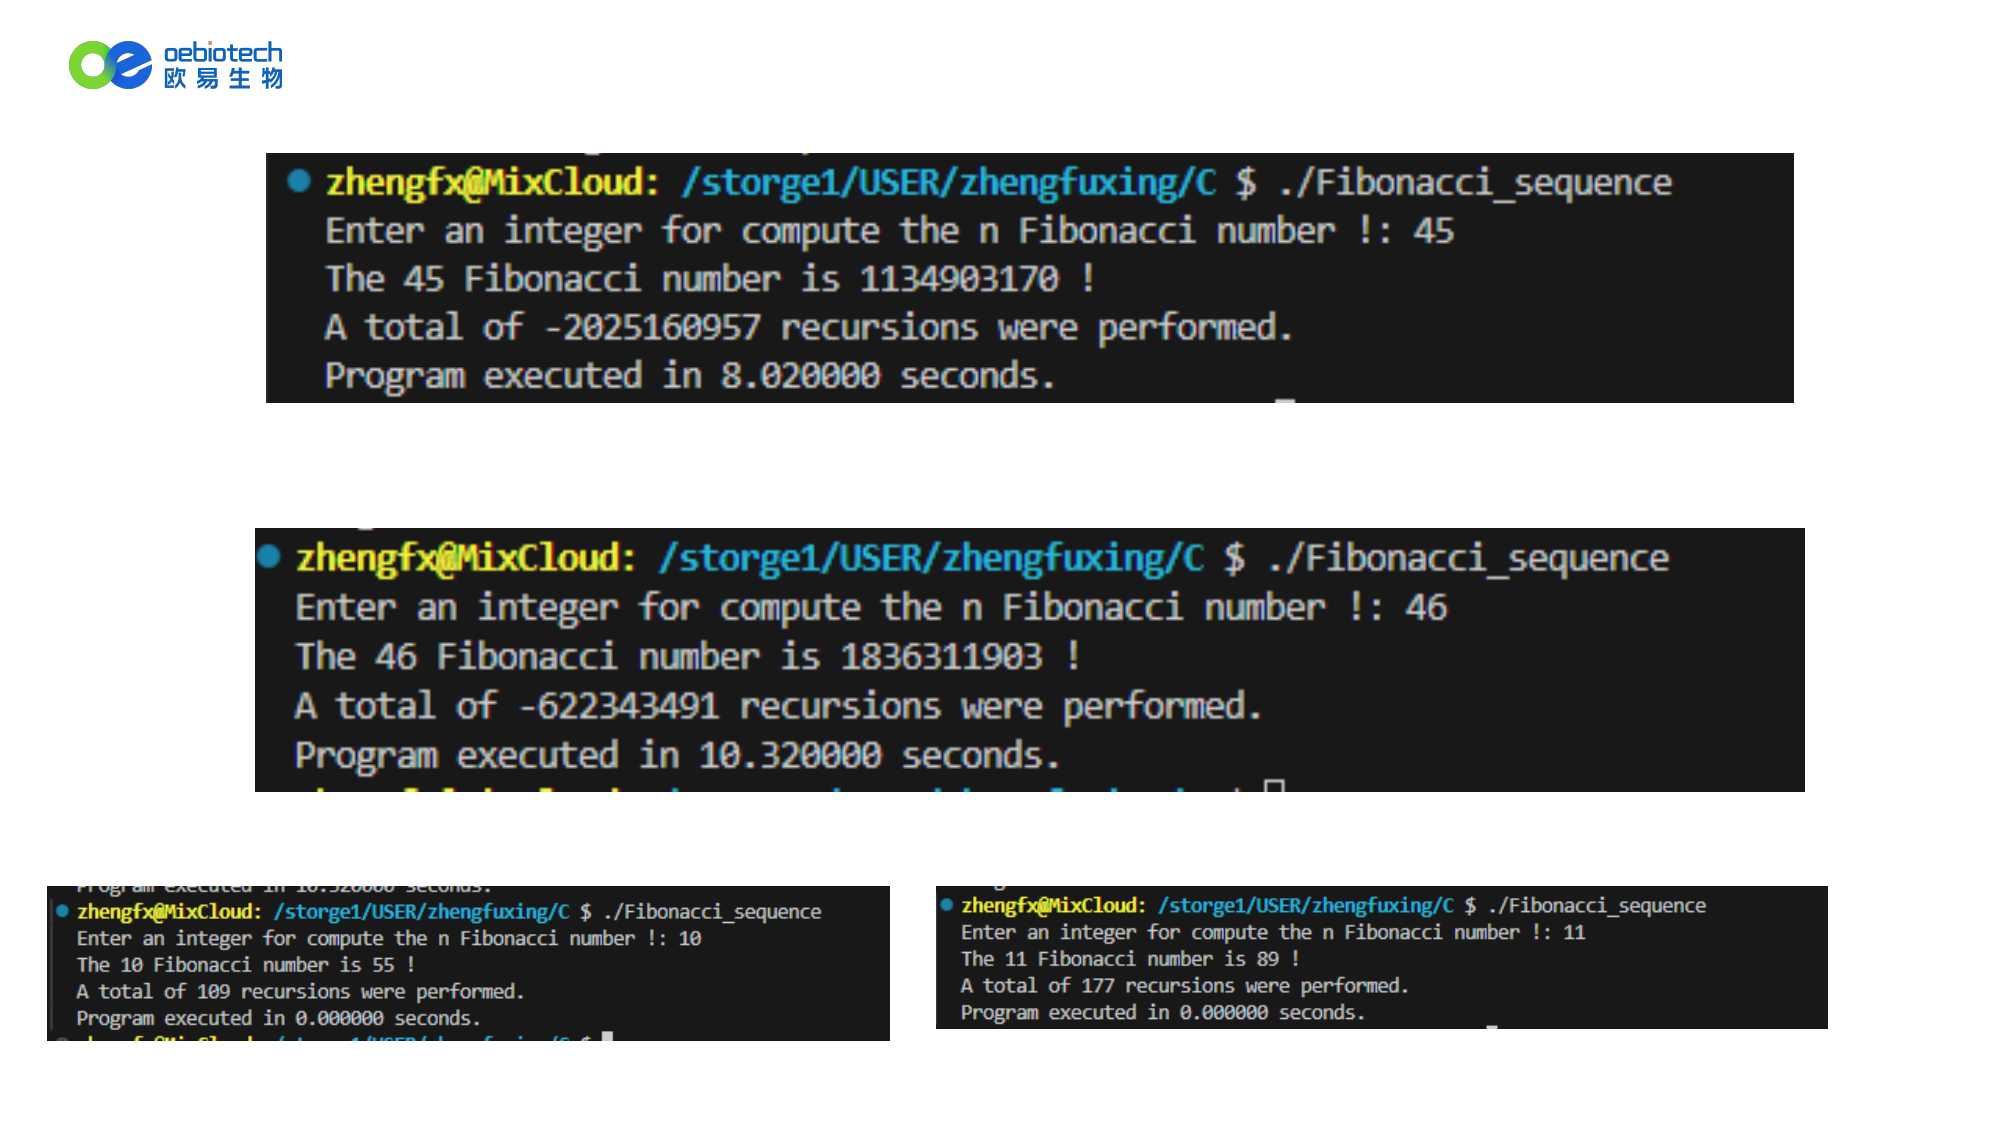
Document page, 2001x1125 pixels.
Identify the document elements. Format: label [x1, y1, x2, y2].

picture [255, 528, 1805, 792]
picture [266, 153, 1794, 403]
picture [936, 886, 1828, 1029]
picture [69, 41, 282, 89]
picture [47, 886, 890, 1041]
